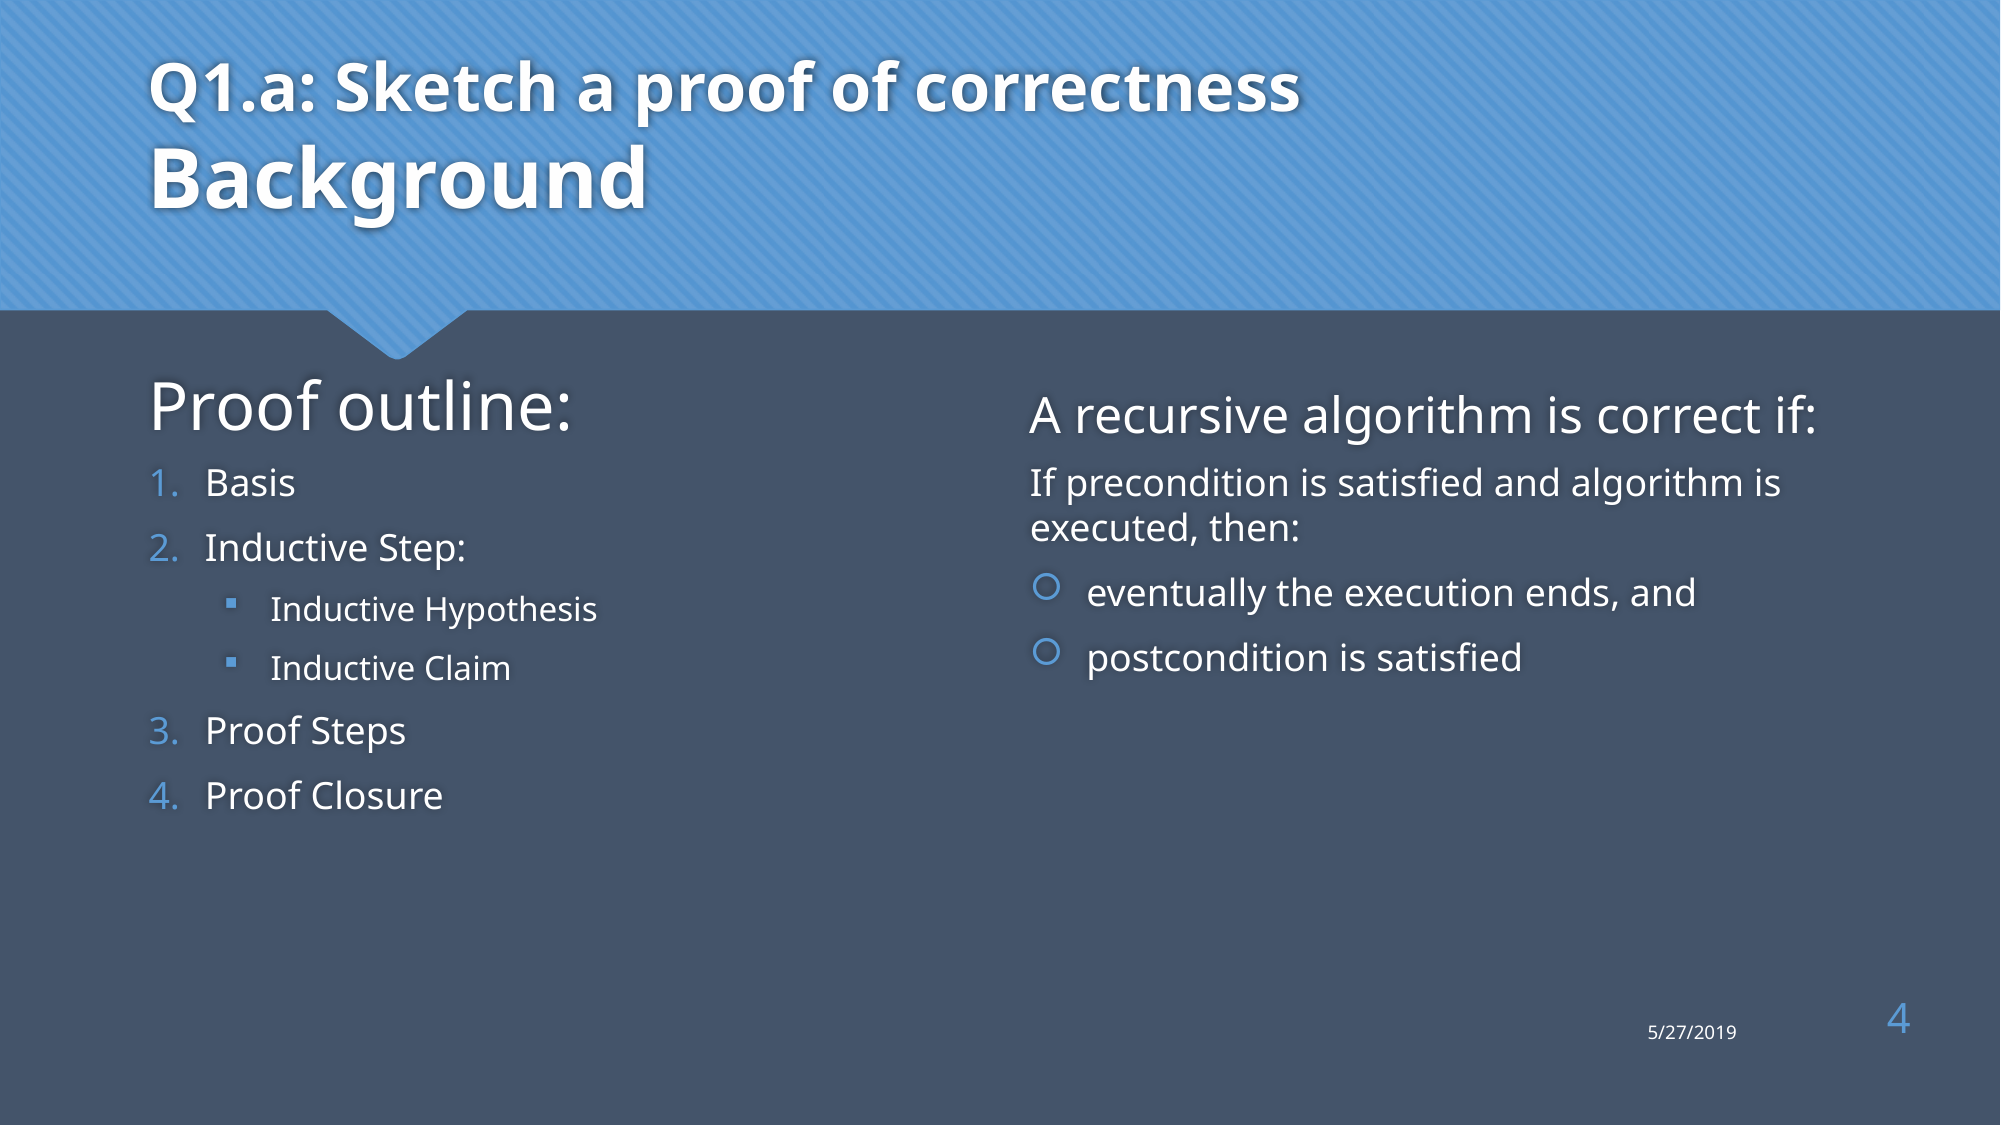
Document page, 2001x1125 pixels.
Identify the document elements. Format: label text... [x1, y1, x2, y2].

list A recursive algorithm is correct if: [1014, 356, 1868, 445]
slide_number 4 [1751, 970, 1926, 1051]
list Proof outline: [133, 356, 985, 445]
list If precondition is satisfied and algorithm is executed, then: eventually the execution ends, and postcondition is satisfied [1014, 451, 1868, 962]
list Basis Inductive Step: Inductive Hypothesis Inductive Claim Proof Steps Proof Closure [133, 451, 985, 962]
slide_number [1531, 991, 1751, 1051]
title Q1.a: Sketch a proof of correctness Background [132, 73, 1868, 233]
